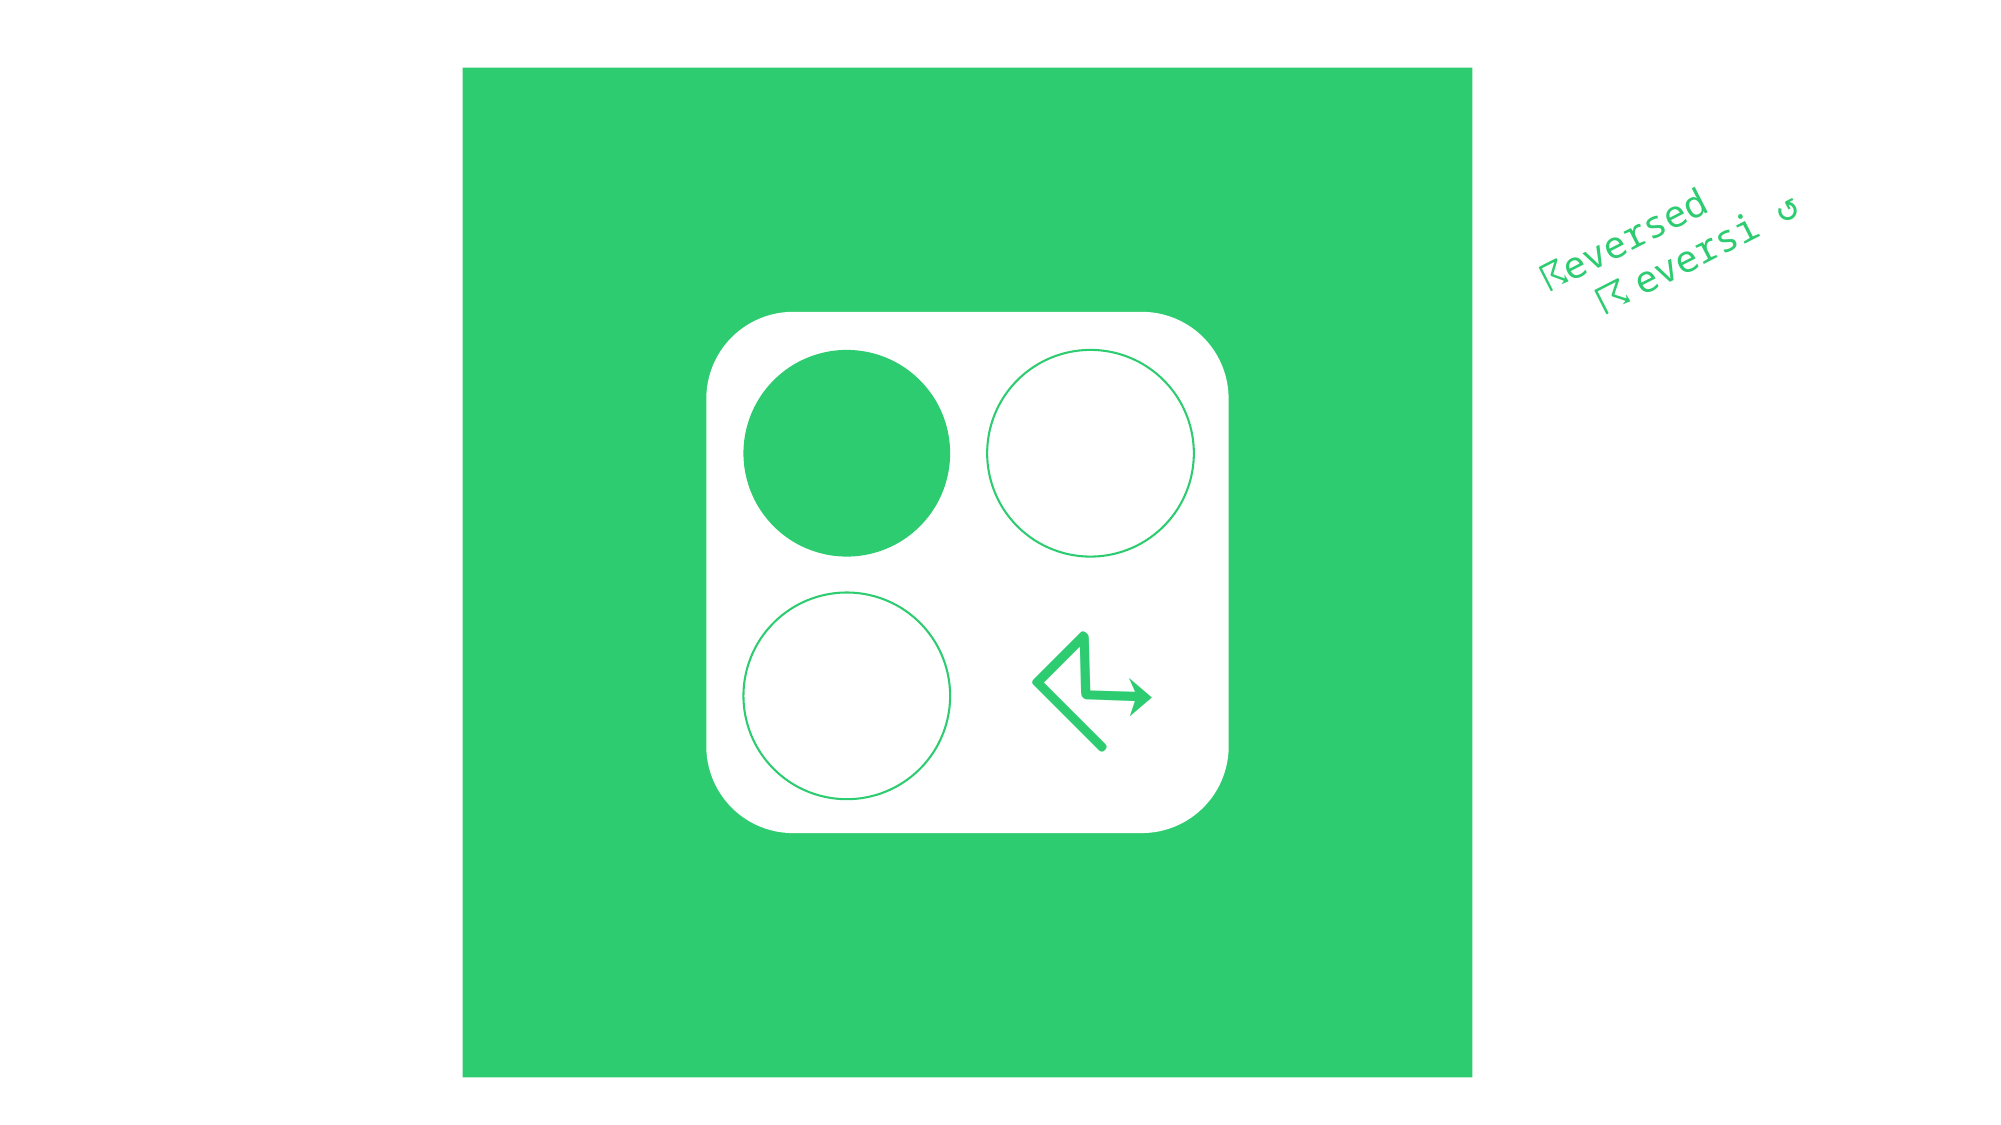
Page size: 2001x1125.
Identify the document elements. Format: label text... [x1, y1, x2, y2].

text_box [462, 67, 1473, 1078]
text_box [706, 311, 1229, 834]
text_box ☈eversed ☈eversi ↺ [1516, 128, 1823, 353]
